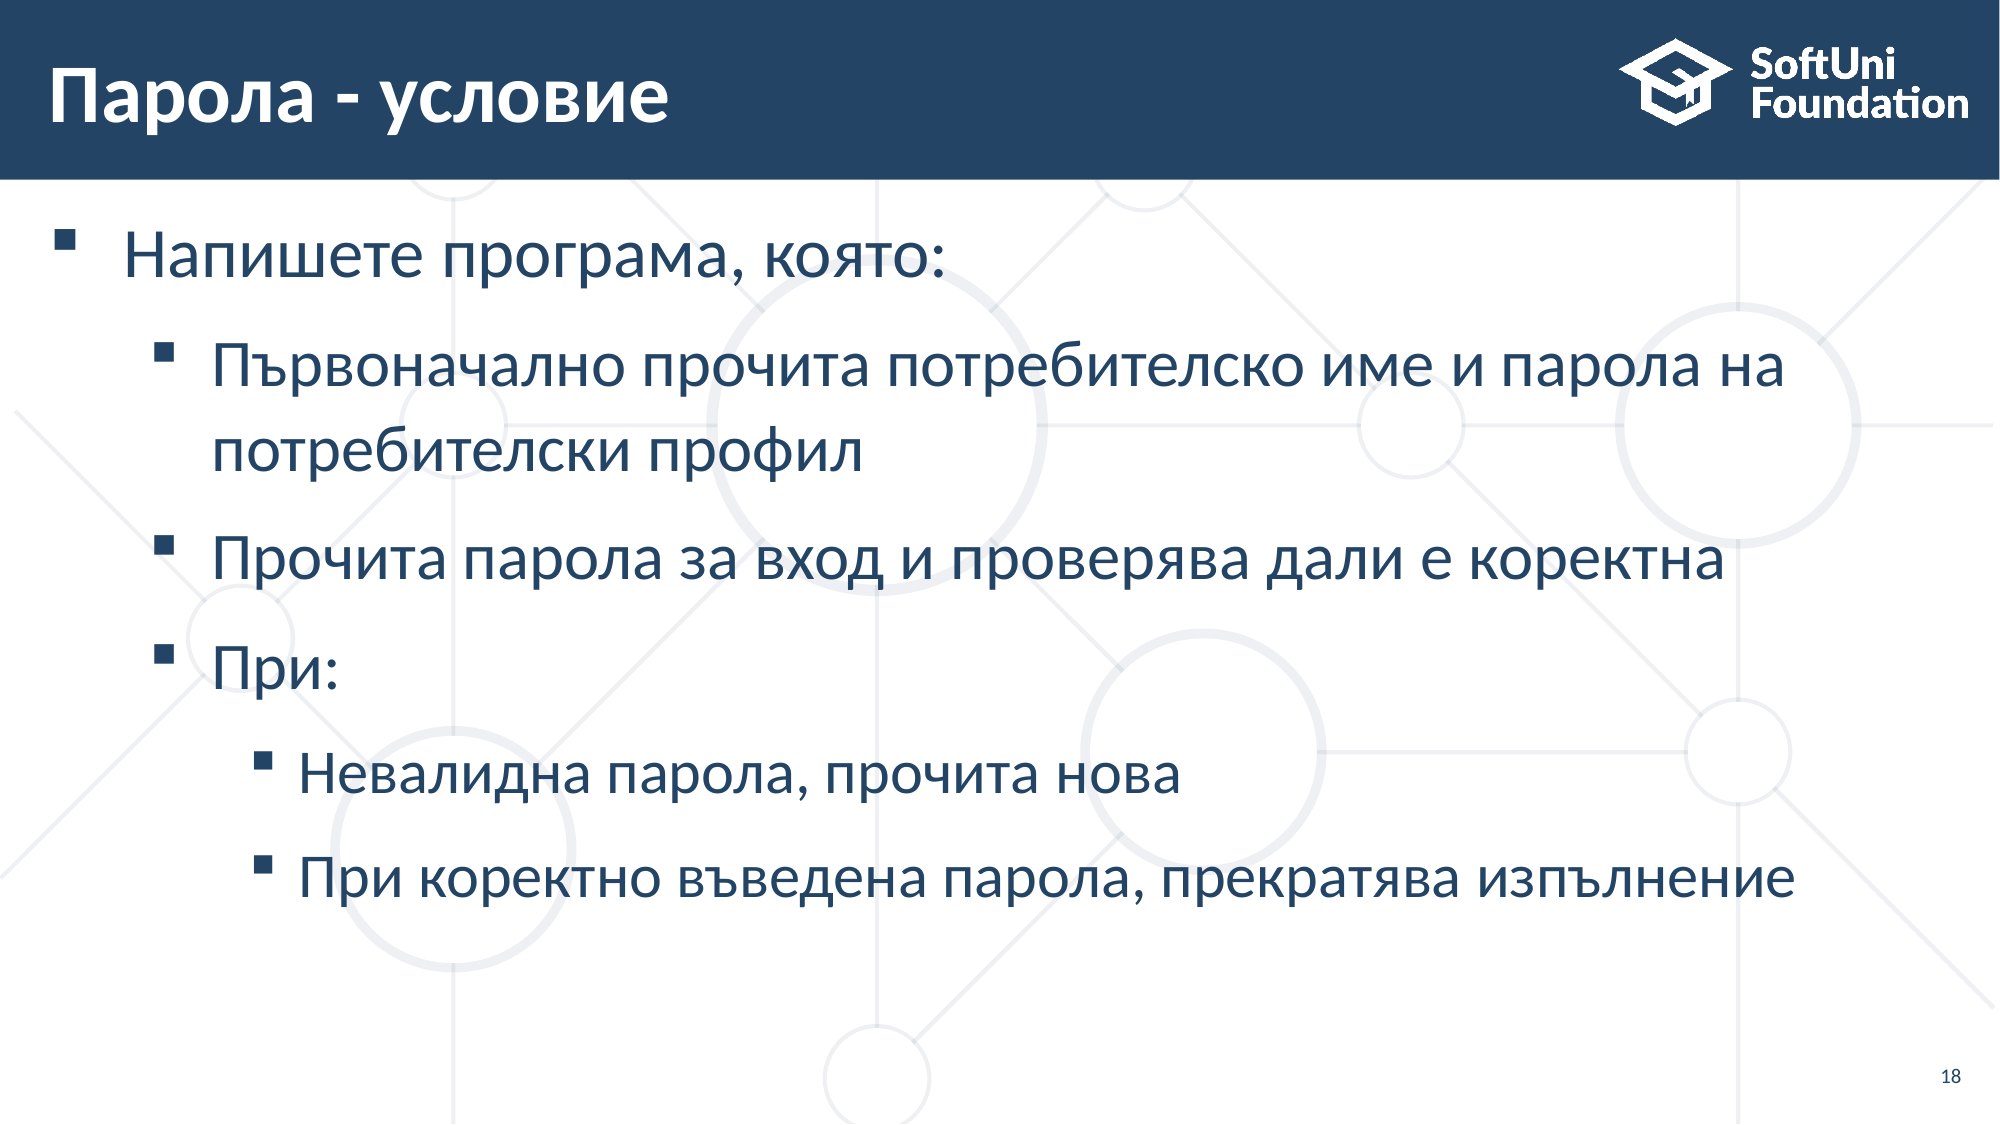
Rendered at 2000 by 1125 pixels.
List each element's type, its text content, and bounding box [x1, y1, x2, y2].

picture [1618, 38, 1968, 126]
list Напишете програма, която: Първоначално прочита потребителско име и парола на потребителски профил Прочита парола за вход и проверява дали е коректна При: Невалидна парола, прочита нова При коректно въведена парола, прекратява изпълнение [31, 196, 1970, 1050]
title Парола - условие [31, 16, 1591, 162]
slide_number 18 [1896, 1049, 1968, 1101]
